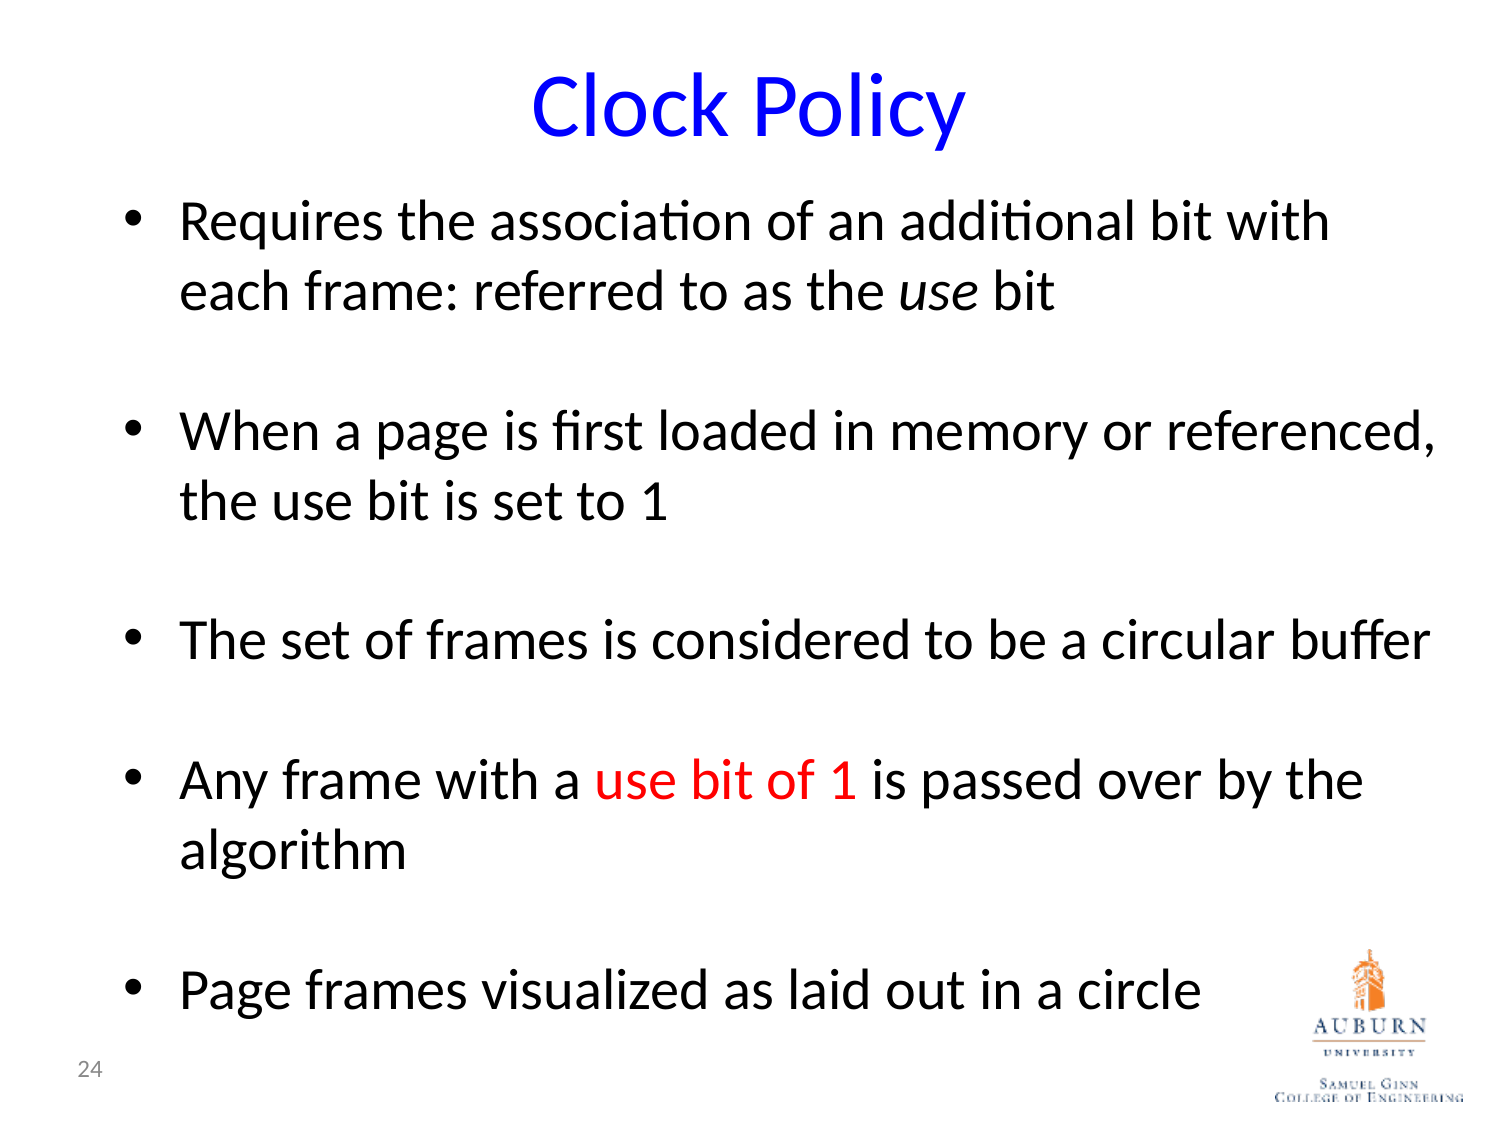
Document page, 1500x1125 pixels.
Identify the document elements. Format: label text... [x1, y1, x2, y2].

title Clock Policy [108, 0, 1392, 174]
list Requires the association of an additional bit with each frame: referred to as the use bit When a page is first loaded in memory or referenced, the use bit is set to 1 The set of frames is considered to be a circular buffer Any frame with a use bit of 1 is passed over by the algorithm Page frames visualized as laid out in a circle [108, 174, 1459, 1098]
slide_number 24 [62, 1037, 225, 1098]
picture [1275, 949, 1463, 1102]
